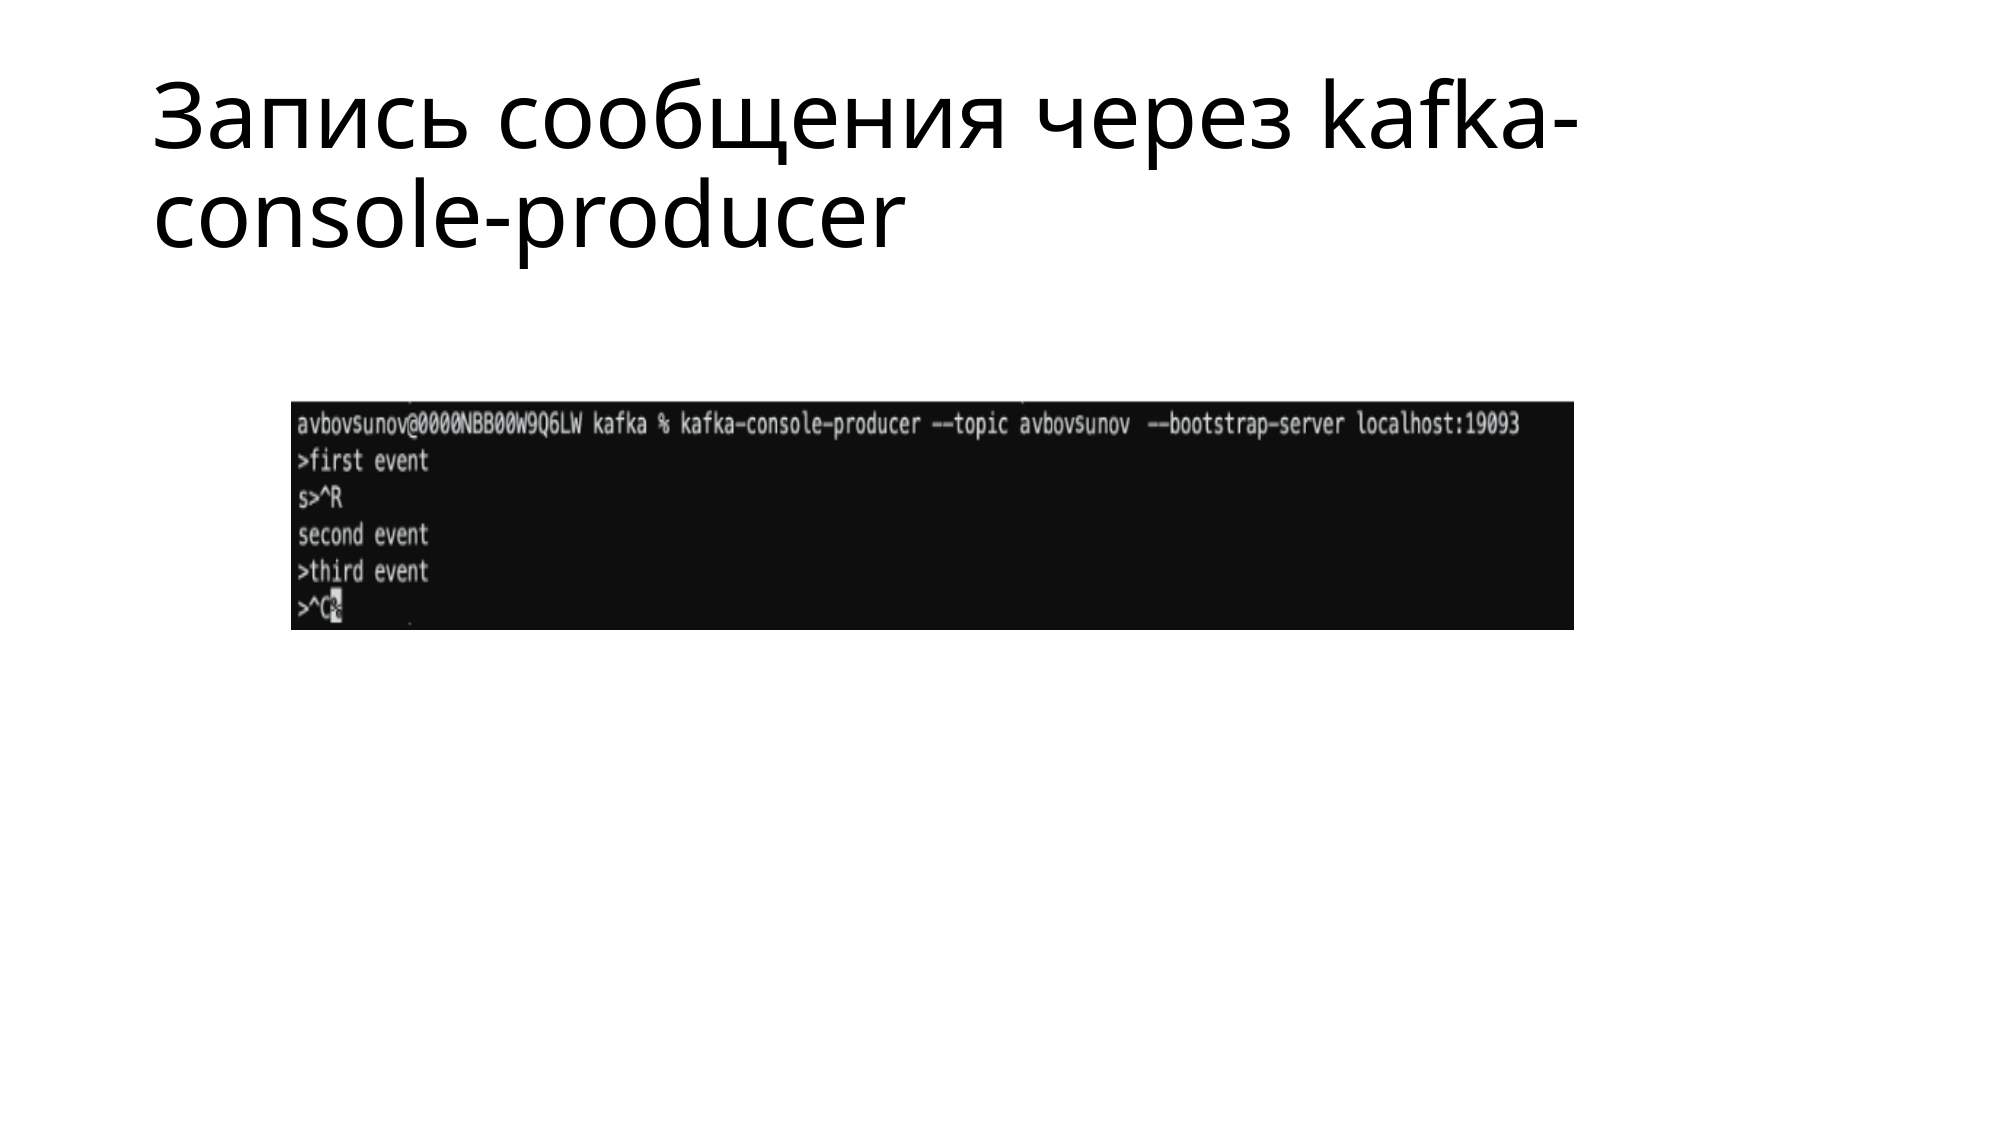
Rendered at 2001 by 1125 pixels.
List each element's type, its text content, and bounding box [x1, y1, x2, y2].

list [291, 400, 1574, 630]
title Запись сообщения через kafka-console-producer [137, 59, 1863, 278]
